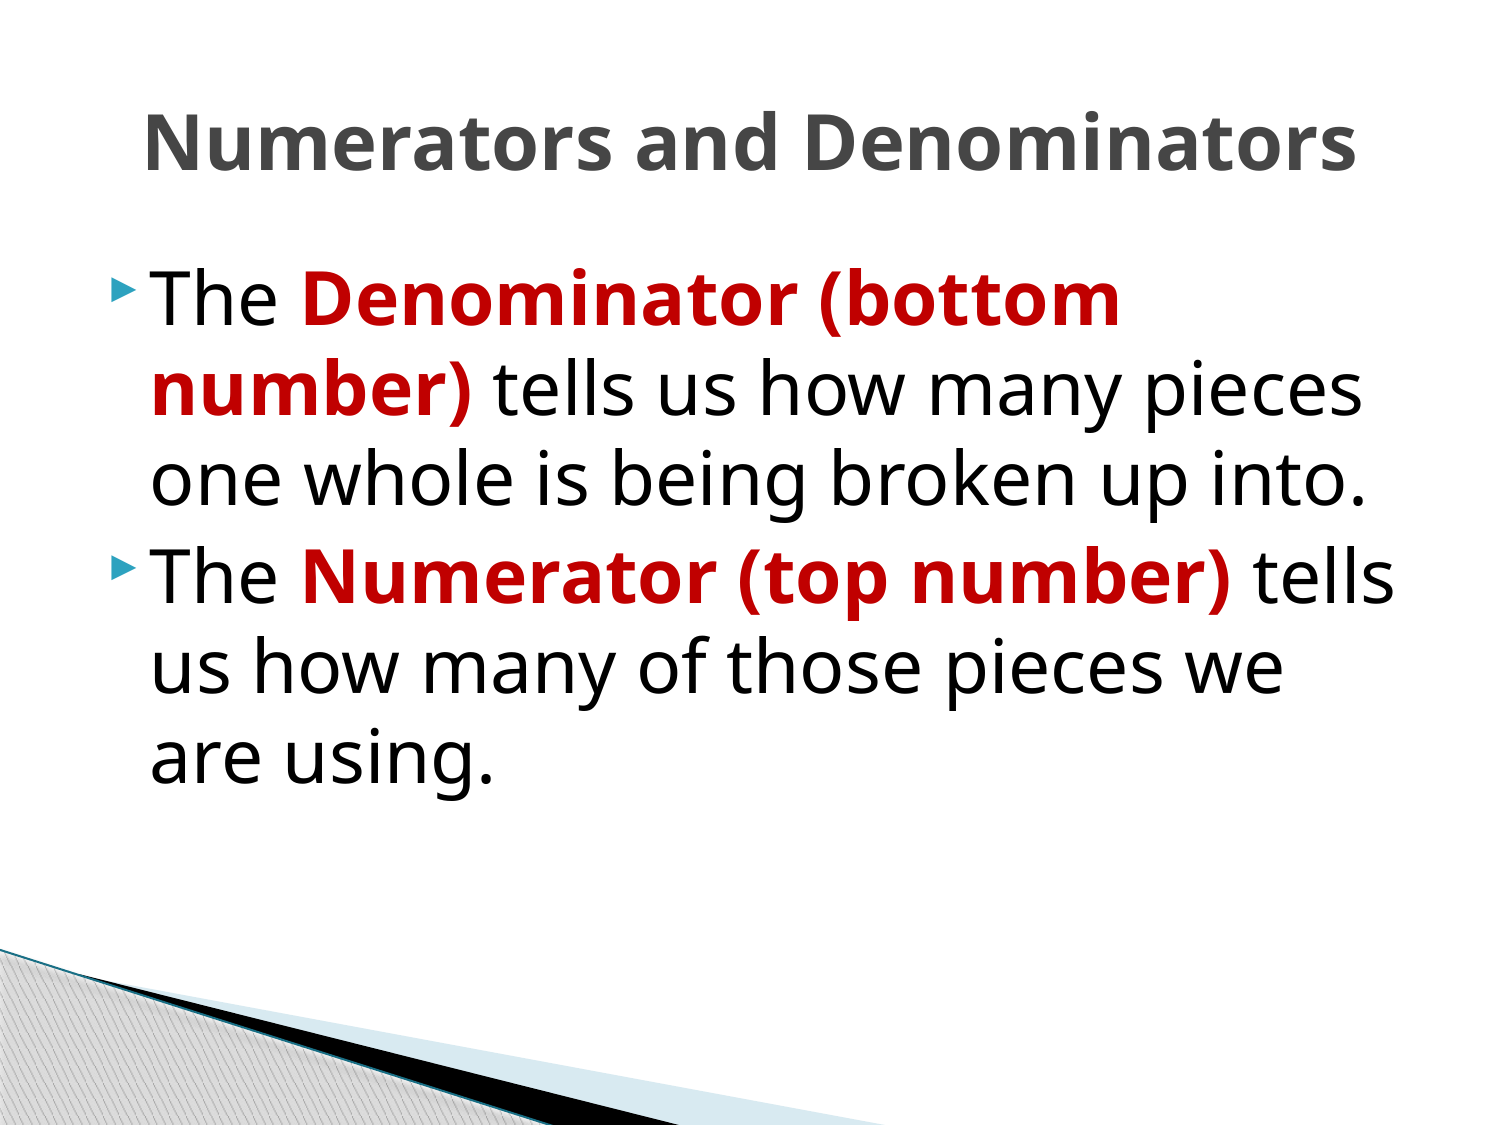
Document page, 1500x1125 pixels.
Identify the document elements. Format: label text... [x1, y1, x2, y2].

title Numerators and Denominators [75, 45, 1425, 233]
list The Denominator (bottom number) tells us how many pieces one whole is being broken up into. The Numerator (top number) tells us how many of those pieces we are using. [75, 243, 1425, 986]
